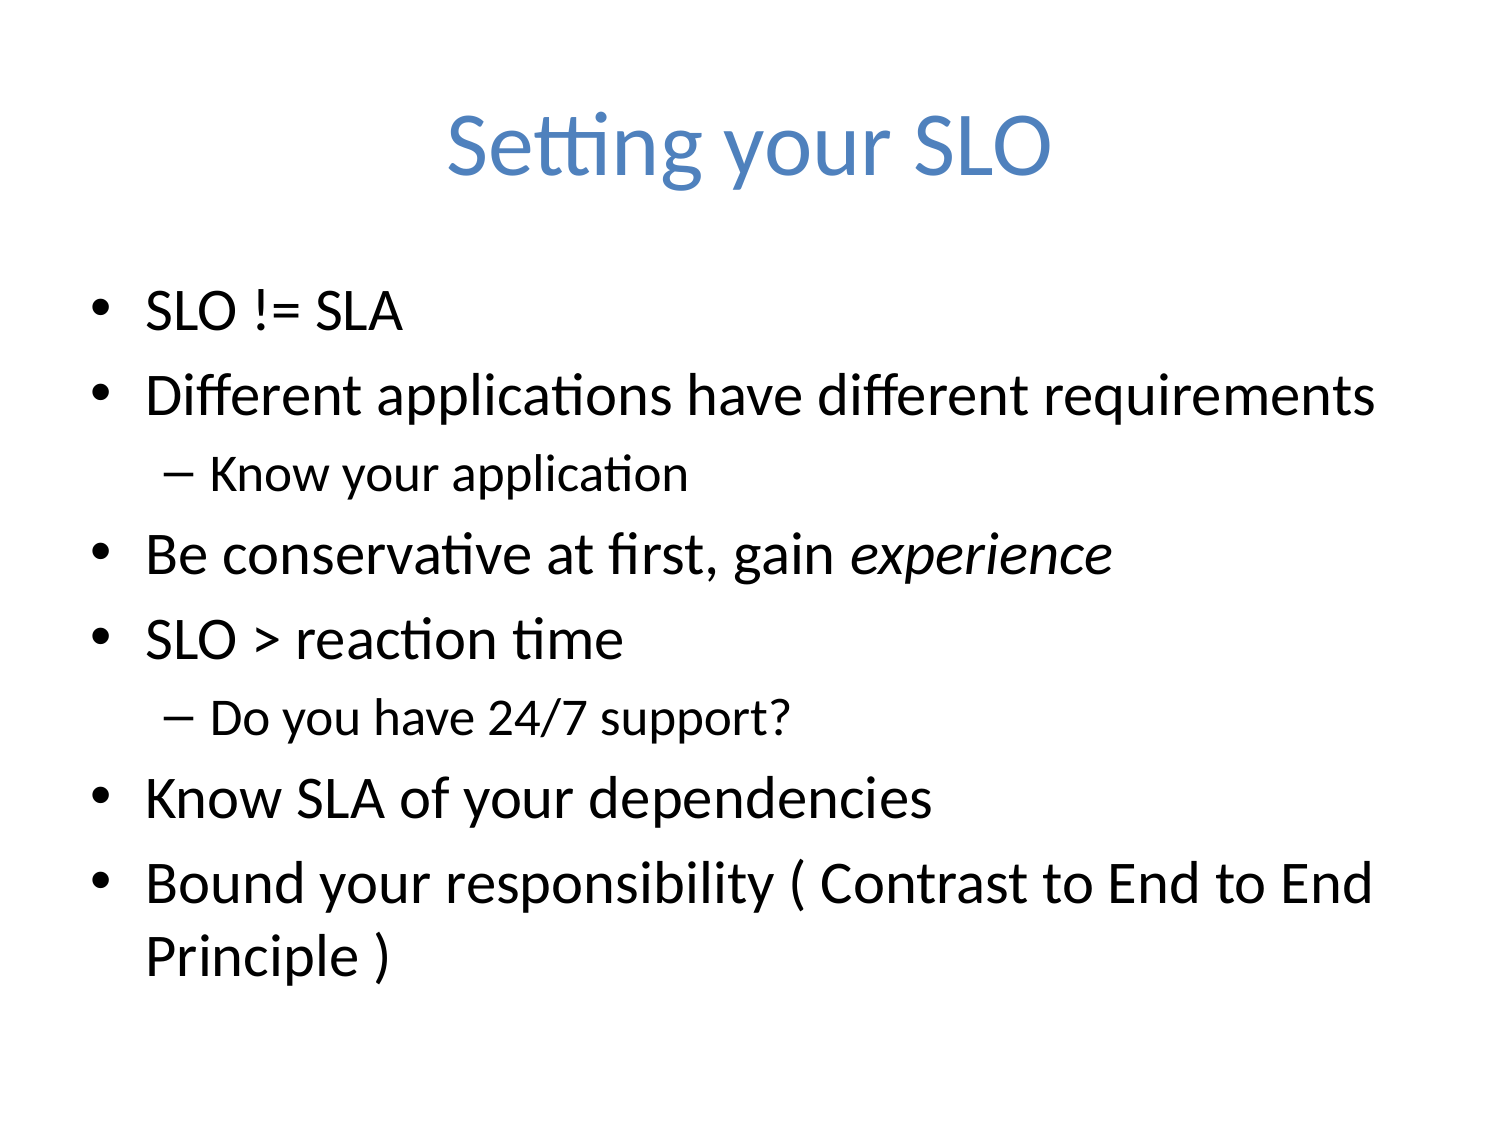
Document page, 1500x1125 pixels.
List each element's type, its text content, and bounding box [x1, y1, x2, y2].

title Setting your SLO [75, 45, 1425, 233]
list SLO != SLA Different applications have different requirements Know your application Be conservative at first, gain experience SLO > reaction time Do you have 24/7 support? Know SLA of your dependencies Bound your responsibility ( Contrast to End to End Principle ) [75, 262, 1425, 1005]
